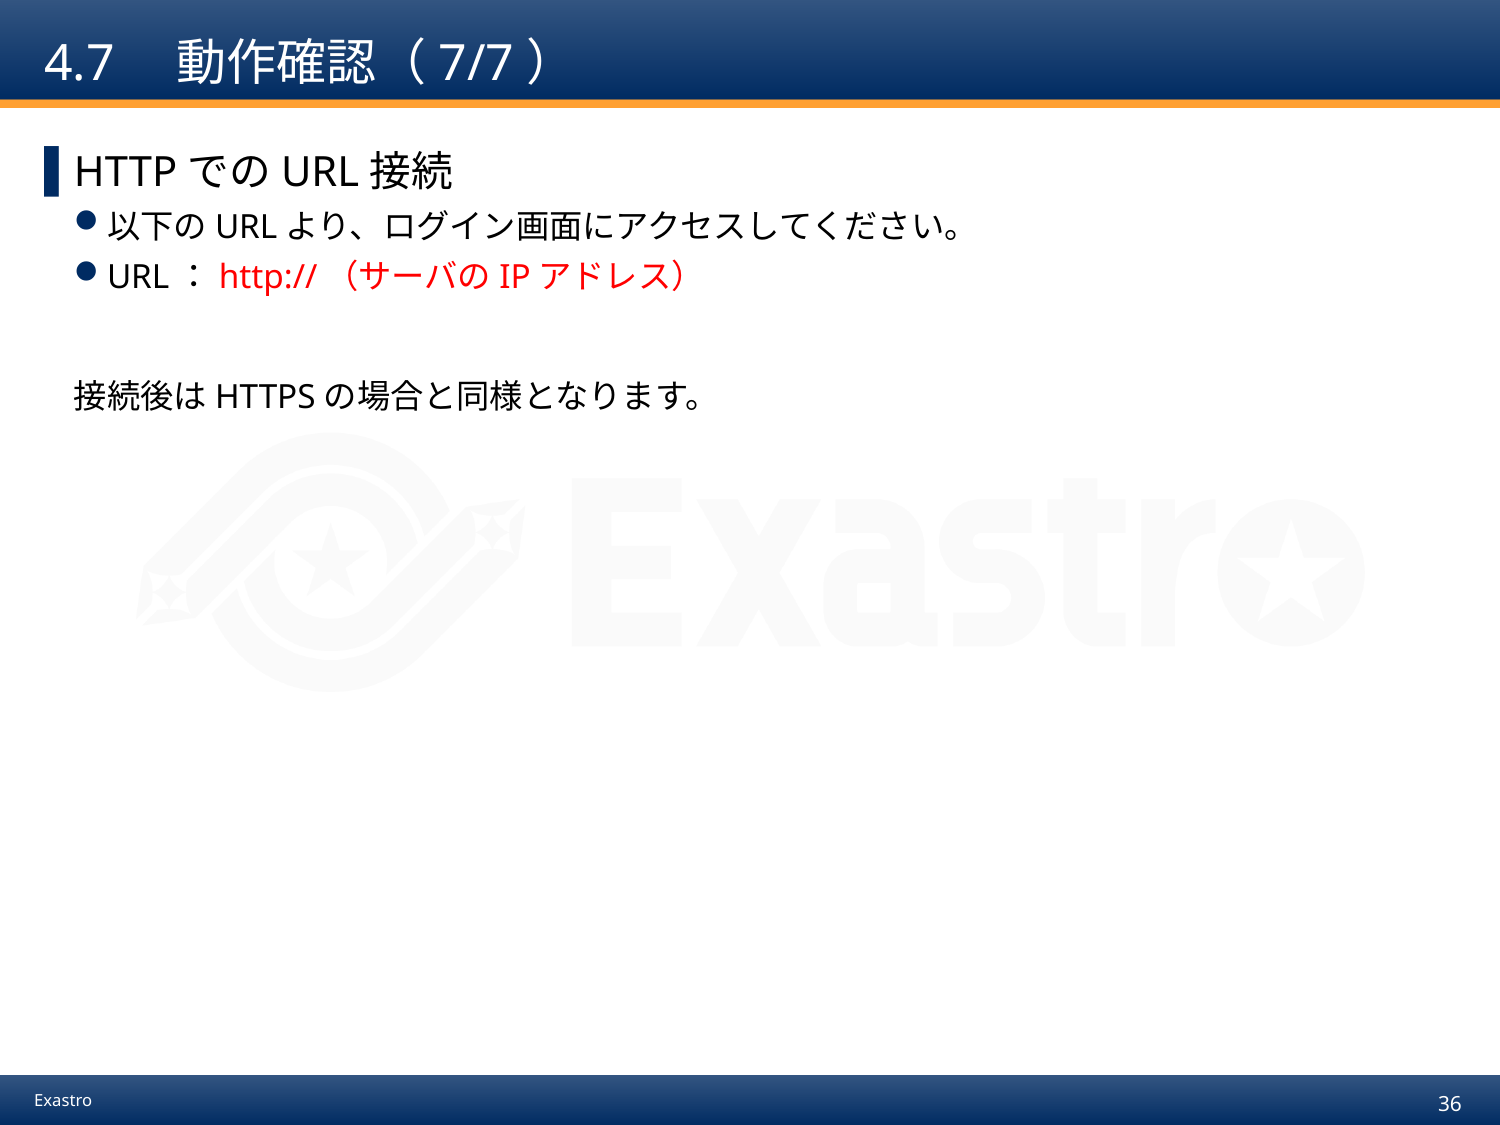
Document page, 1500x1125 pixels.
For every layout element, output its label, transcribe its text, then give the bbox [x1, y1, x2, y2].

picture [0, 0, 1500, 1125]
list HTTPでのURL接続 以下のURLより、ログイン画面にアクセスしてください。 URL：http://（サーバのIPアドレス） 接続後はHTTPSの場合と同様となります。 [29, 137, 1471, 1059]
title 4.7 動作確認（7/7） [29, 18, 1471, 96]
